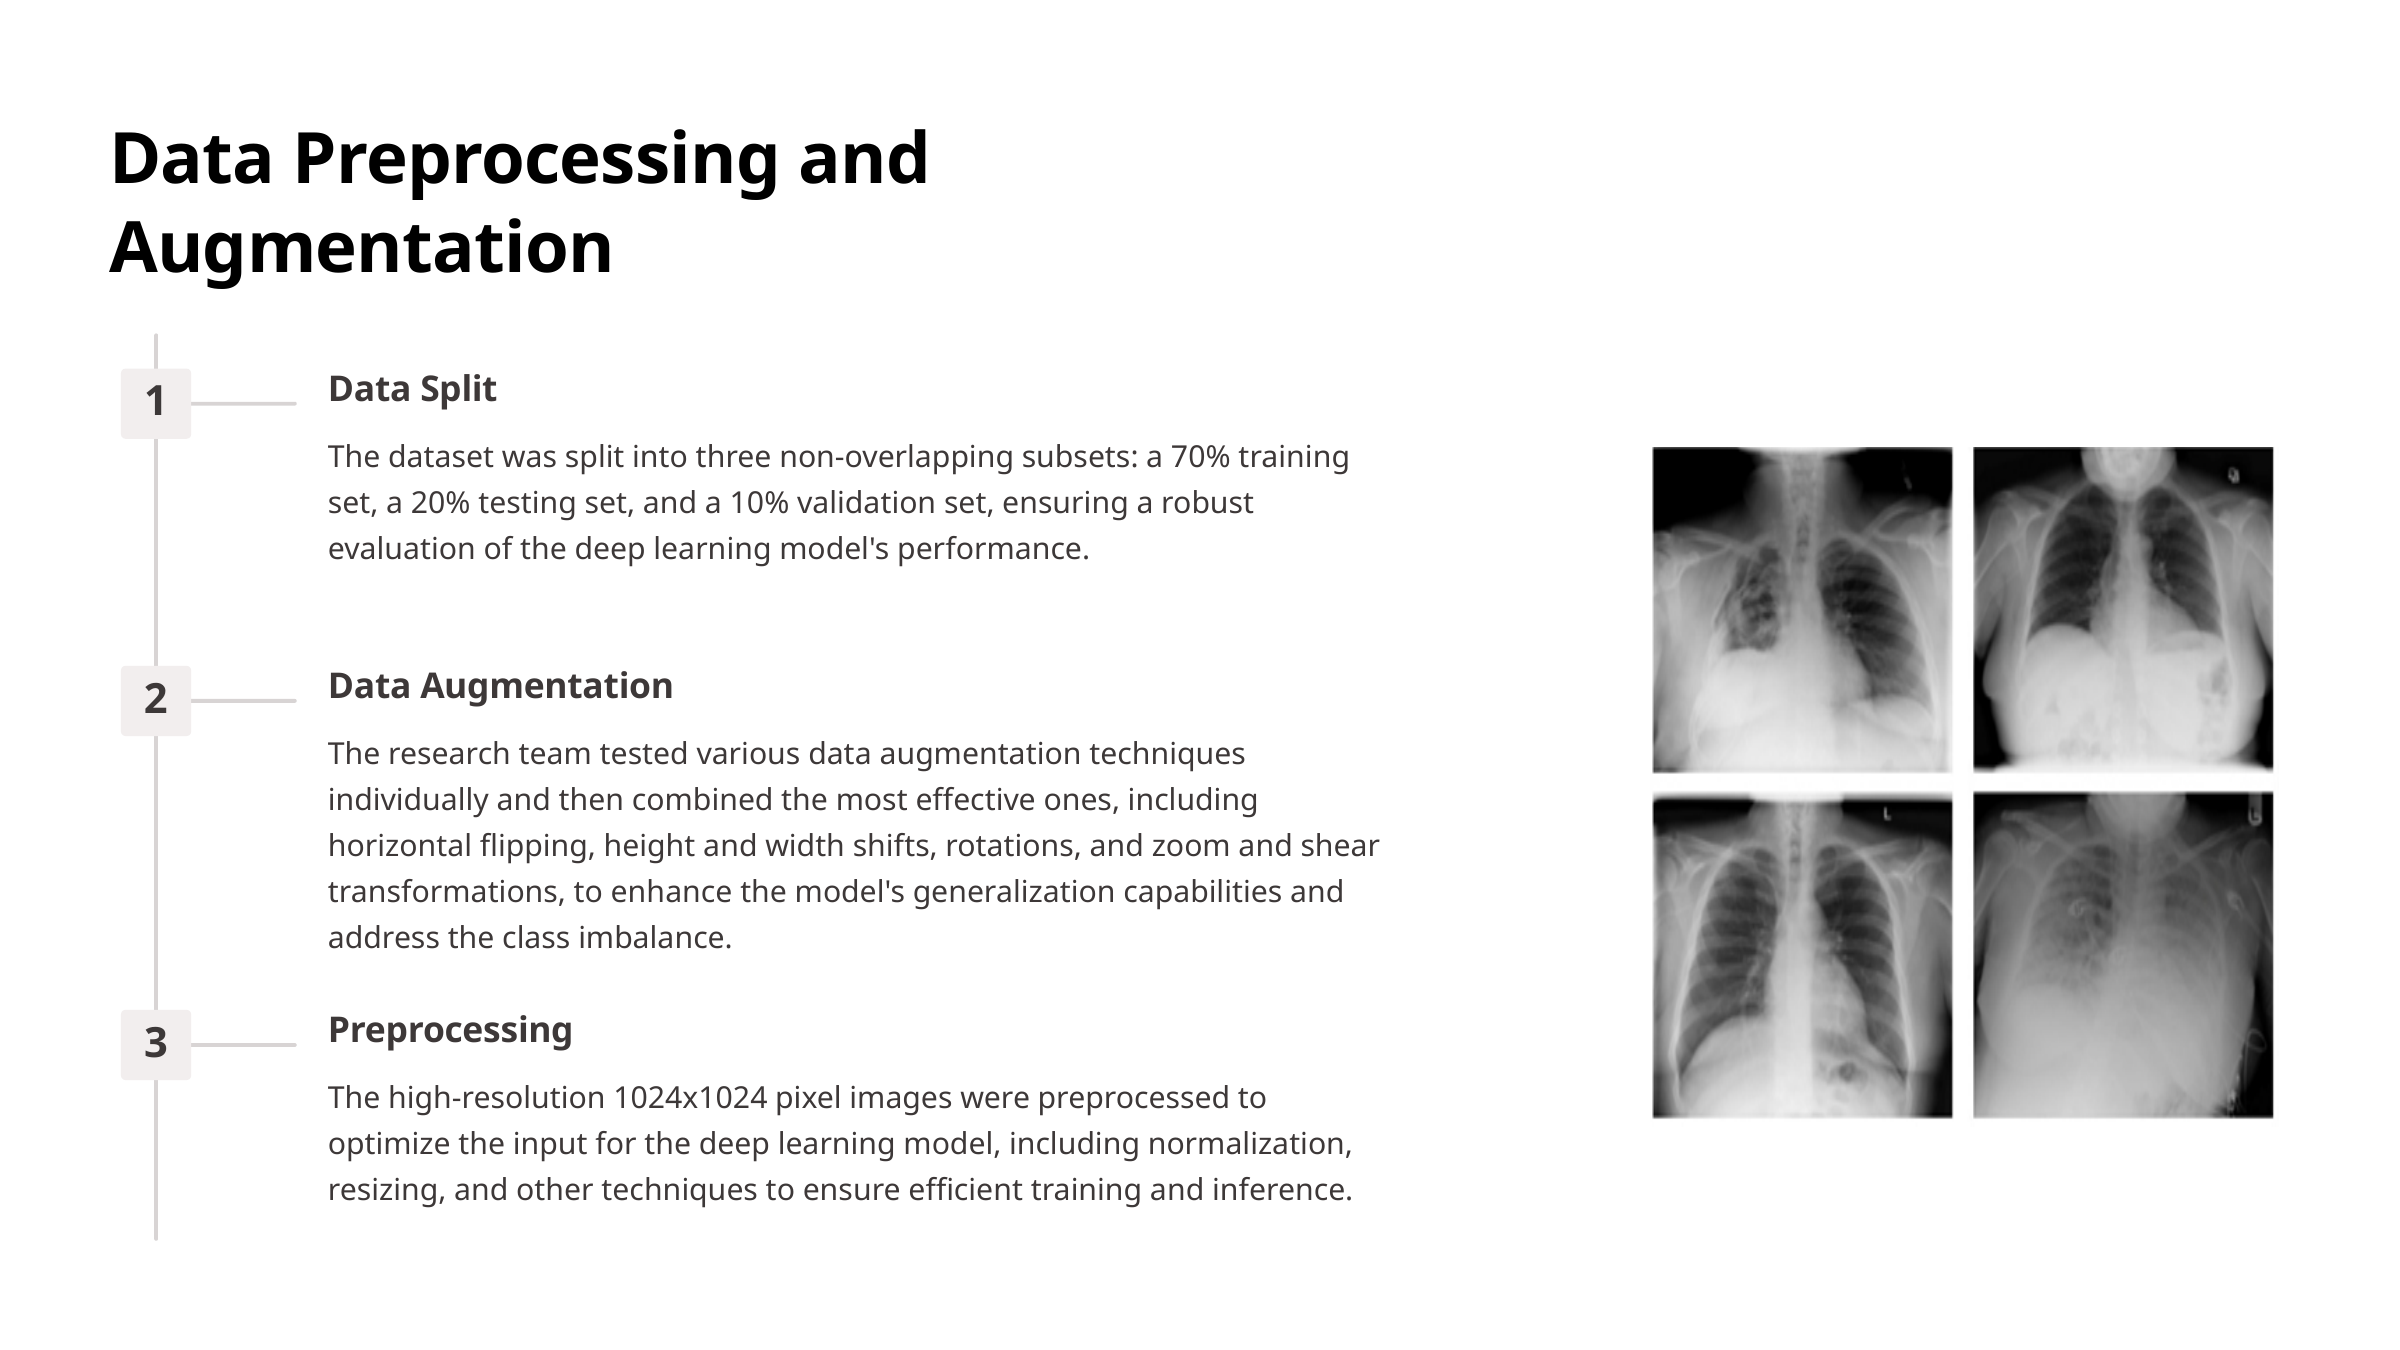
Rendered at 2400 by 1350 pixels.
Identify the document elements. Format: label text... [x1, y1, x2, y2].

text_box [192, 698, 297, 703]
text_box 2 [143, 679, 169, 723]
text_box [120, 1009, 192, 1081]
text_box Data Preprocessing and Augmentation [109, 109, 1391, 287]
text_box The high-resolution 1024x1024 pixel images were preprocessed to optimize the input for the deep learning model, including normalization, resizing, and other techniques to ensure efficient training and inference. [327, 1069, 1391, 1210]
text_box [192, 401, 297, 406]
text_box [154, 1081, 158, 1241]
text_box Data Augmentation [327, 661, 692, 707]
picture [1649, 447, 2279, 1127]
text_box [154, 333, 158, 368]
text_box 1 [147, 382, 165, 425]
text_box [192, 1043, 297, 1047]
text_box [120, 368, 192, 439]
text_box [120, 665, 192, 737]
text_box Data Split [327, 364, 683, 409]
text_box Preprocessing [327, 1006, 683, 1051]
text_box 3 [143, 1023, 169, 1067]
text_box The dataset was split into three non-overlapping subsets: a 70% training set, a 20% testing set, and a 10% validation set, ensuring a robust evaluation of the deep learning model's performance. [327, 427, 1391, 569]
text_box [154, 737, 158, 1009]
text_box [154, 439, 158, 665]
text_box The research team tested various data augmentation techniques individually and then combined the most effective ones, including horizontal flipping, height and width shifts, rotations, and zoom and shear transformations, to enhance the model's generalization capabilities and address the class imbalance. [327, 724, 1391, 913]
